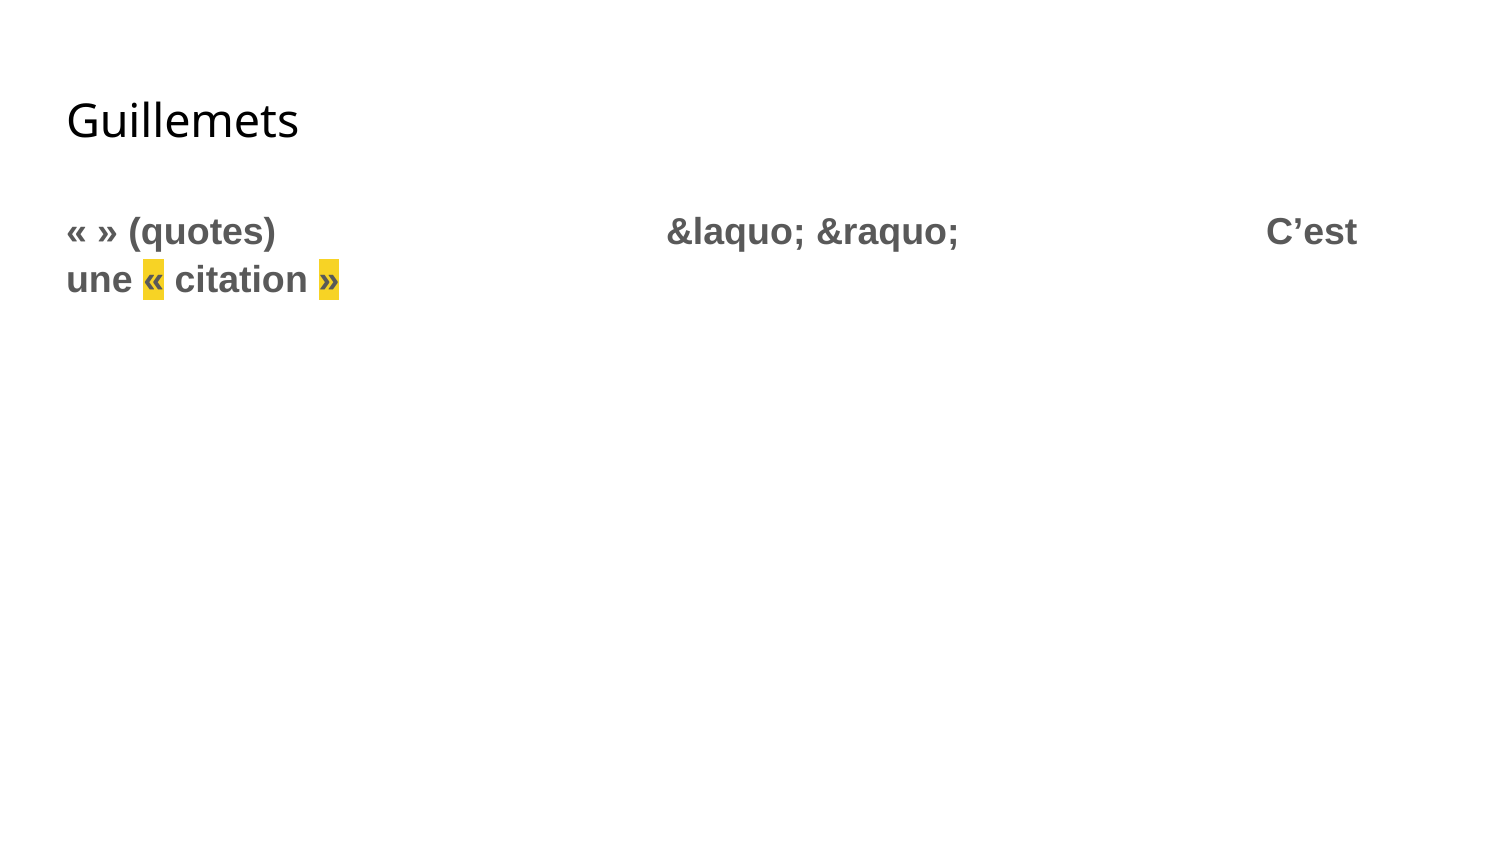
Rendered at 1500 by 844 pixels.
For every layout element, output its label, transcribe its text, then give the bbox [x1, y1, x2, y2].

title Guillemets [51, 72, 1449, 167]
list « » (quotes) &laquo; &raquo; C’est une « citation » [51, 189, 1449, 750]
